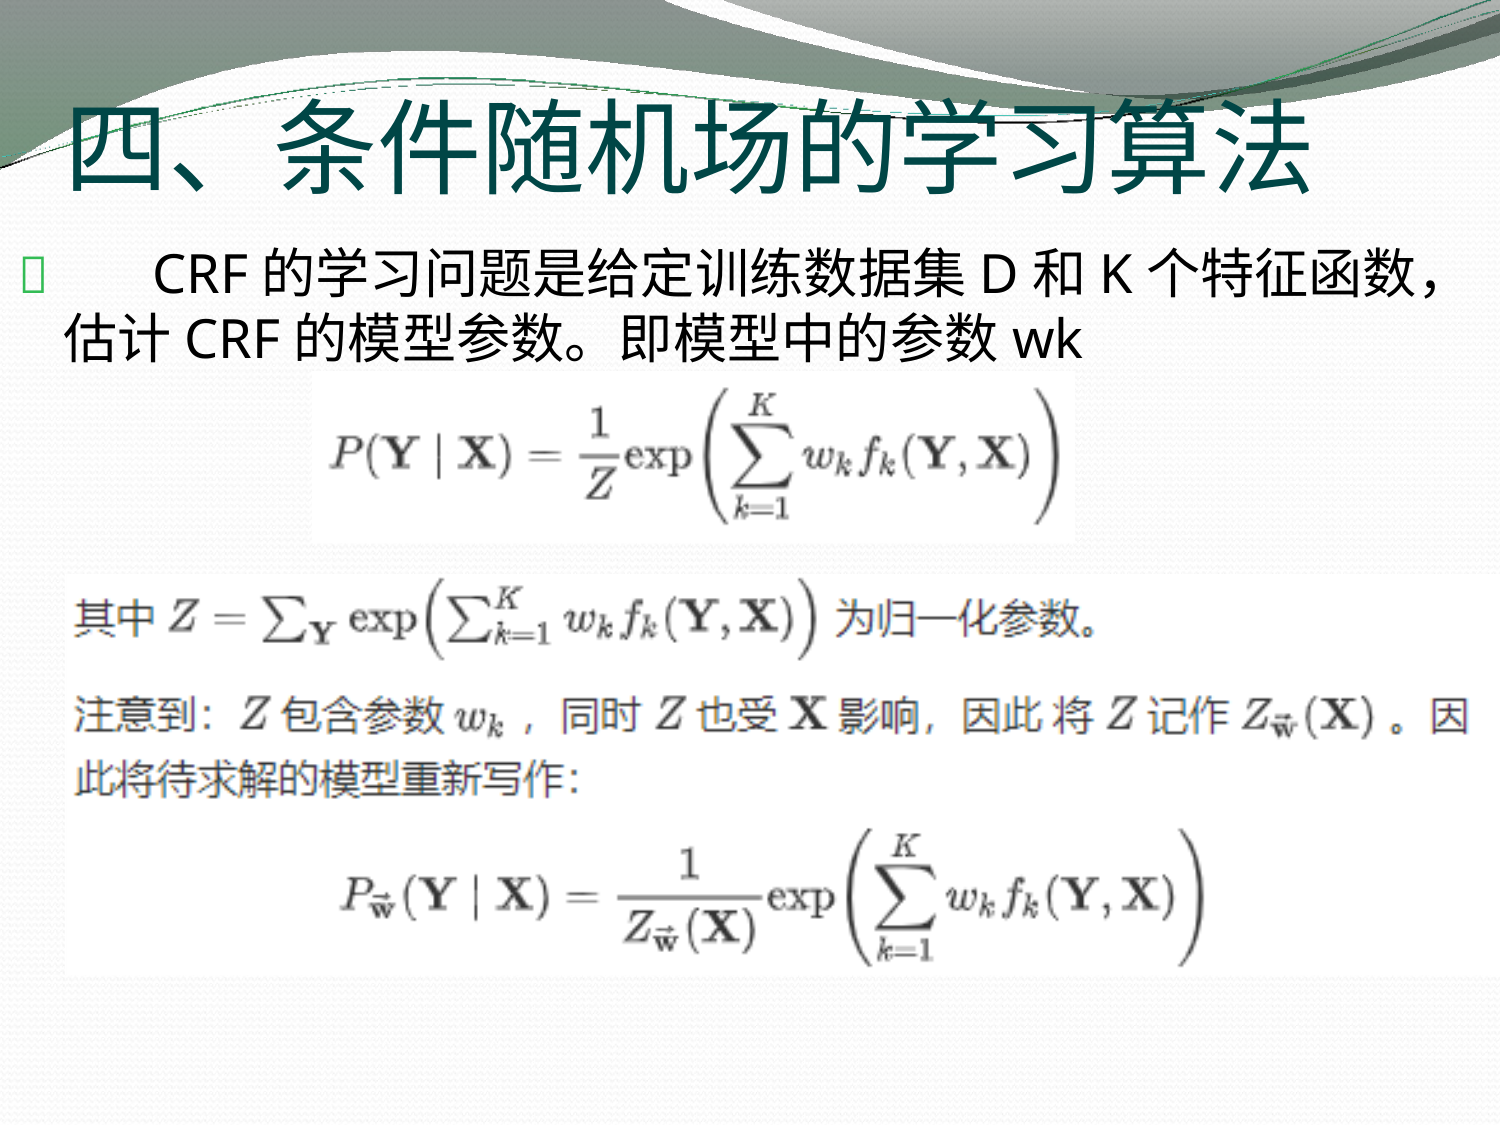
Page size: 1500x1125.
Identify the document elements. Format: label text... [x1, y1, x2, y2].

picture [0, 0, 1500, 1125]
text_box  CRF的学习问题是给定训练数据集D和K个特征函数，估计CRF的模型参数。即模型中的参数wk [16, 224, 1500, 370]
title 四、条件随机场的学习算法 [62, 80, 1317, 224]
